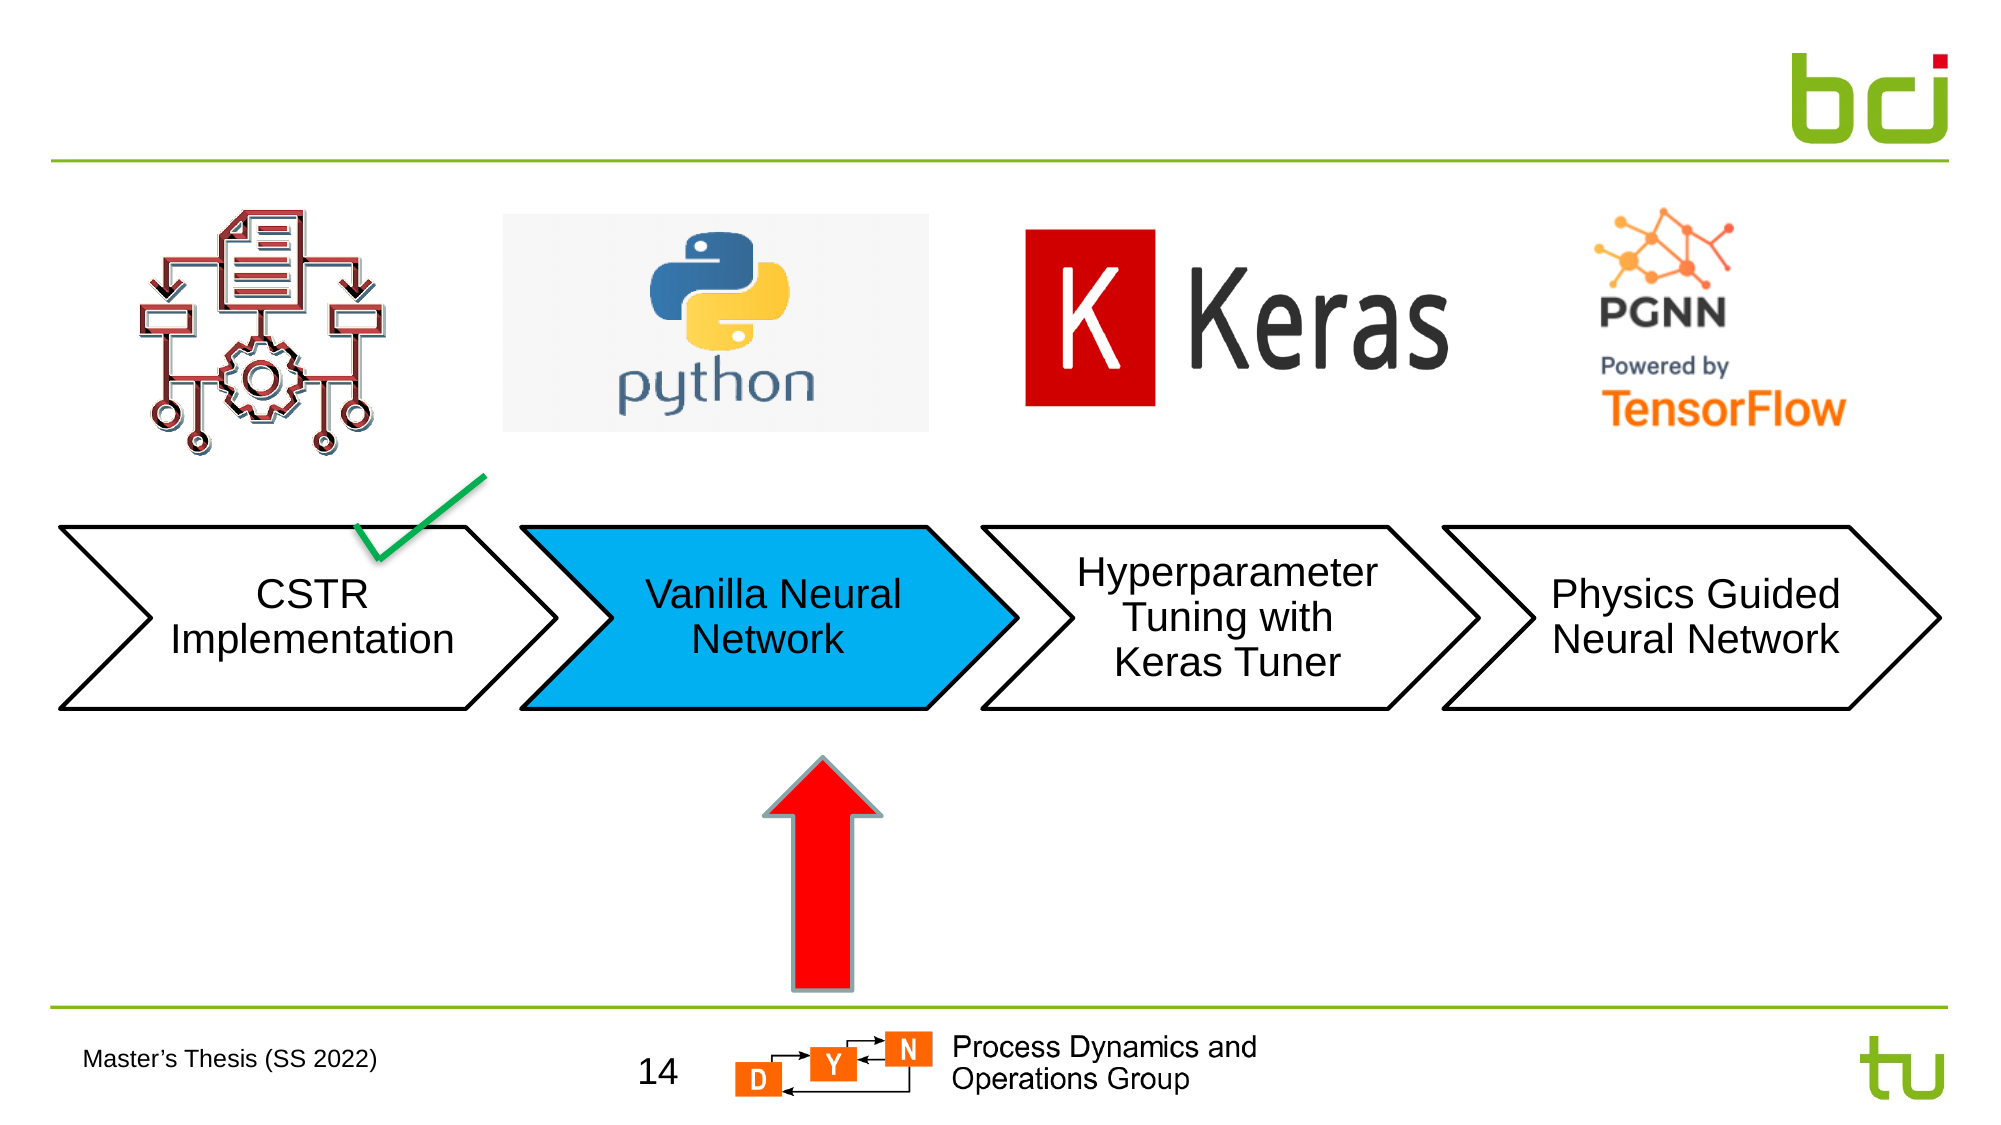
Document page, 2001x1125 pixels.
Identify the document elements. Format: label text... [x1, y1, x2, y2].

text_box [355, 475, 486, 561]
text_box [761, 754, 884, 993]
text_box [113, 169, 1887, 480]
picture [1792, 53, 1948, 147]
picture [732, 1027, 1266, 1108]
slide_number 14 [519, 1022, 679, 1116]
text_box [520, 526, 980, 710]
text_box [981, 526, 1442, 710]
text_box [1443, 526, 1941, 710]
picture [1860, 1036, 1947, 1100]
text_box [59, 526, 519, 710]
